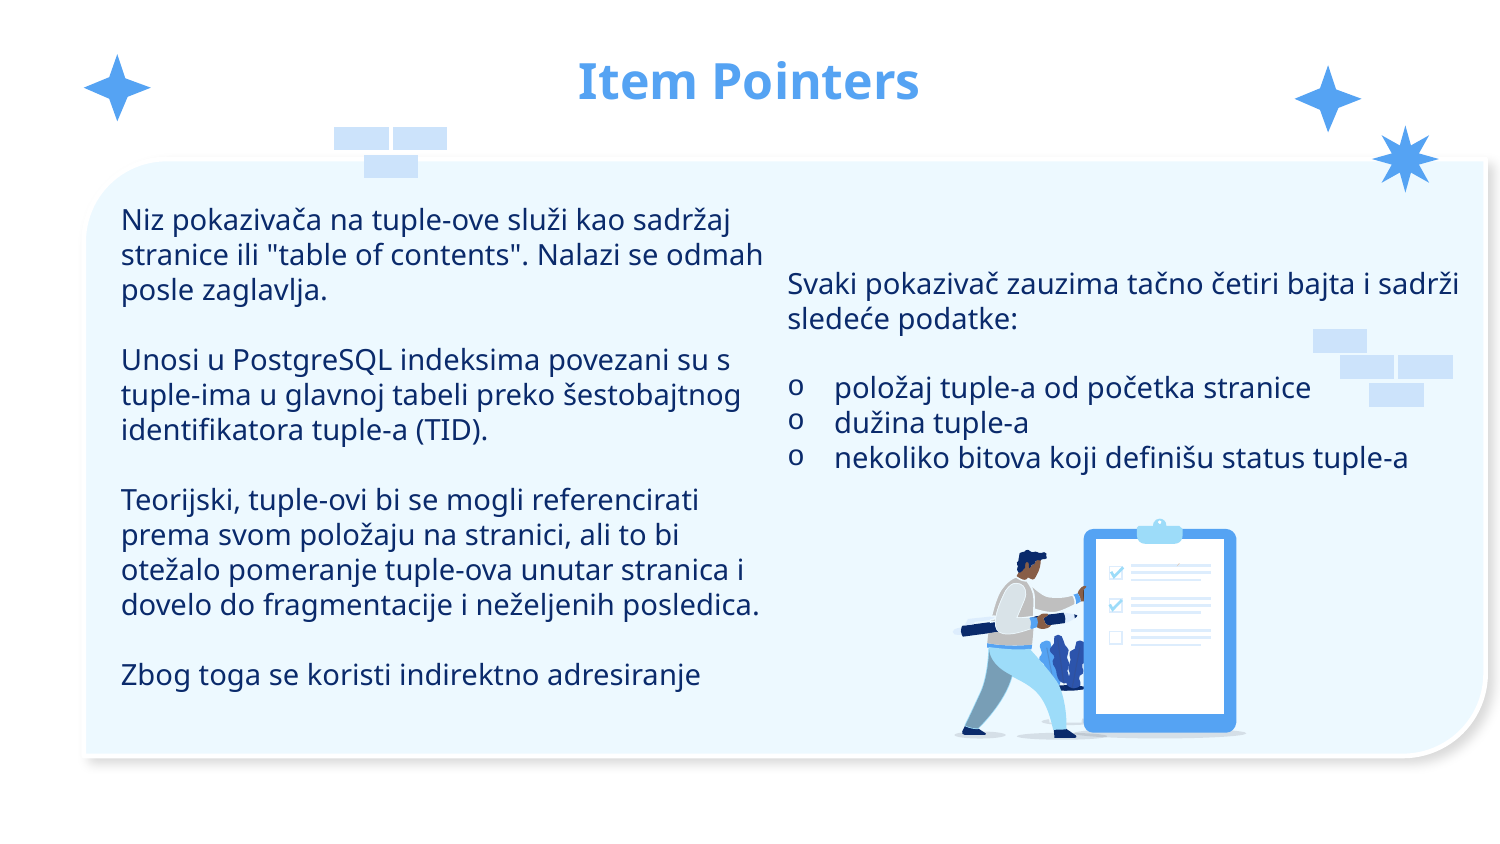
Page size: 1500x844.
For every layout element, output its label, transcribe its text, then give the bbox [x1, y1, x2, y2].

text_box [952, 518, 1247, 741]
list Niz pokazivača na tuple-ove služi kao sadržaj stranice ili "table of contents". Nalazi se odmah posle zaglavlja. Unosi u PostgreSQL indeksima povezani su s tuple-ima u glavnoj tabeli preko šestobajtnog identifikatora tuple-a (TID). Teorijski, tuple-ovi bi se mogli referencirati prema svom položaju na stranici, ali to bi otežalo pomeranje tuple-ova unutar stranica i dovelo do fragmentacije i neželjenih posledica. Zbog toga se koristi indirektno adresiranje [105, 186, 783, 630]
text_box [334, 126, 448, 179]
text_box [1294, 65, 1362, 133]
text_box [1312, 328, 1453, 407]
text_box Svaki pokazivač zauzima tačno četiri bajta i sadrži sledeće podatke: položaj tuple-a od početka stranice dužina tuple-a nekoliko bitova koji definišu status tuple-a [772, 249, 1483, 693]
text_box [83, 159, 1486, 756]
title Item Pointers [117, 34, 1383, 129]
text_box [1371, 125, 1439, 193]
text_box [83, 54, 151, 122]
